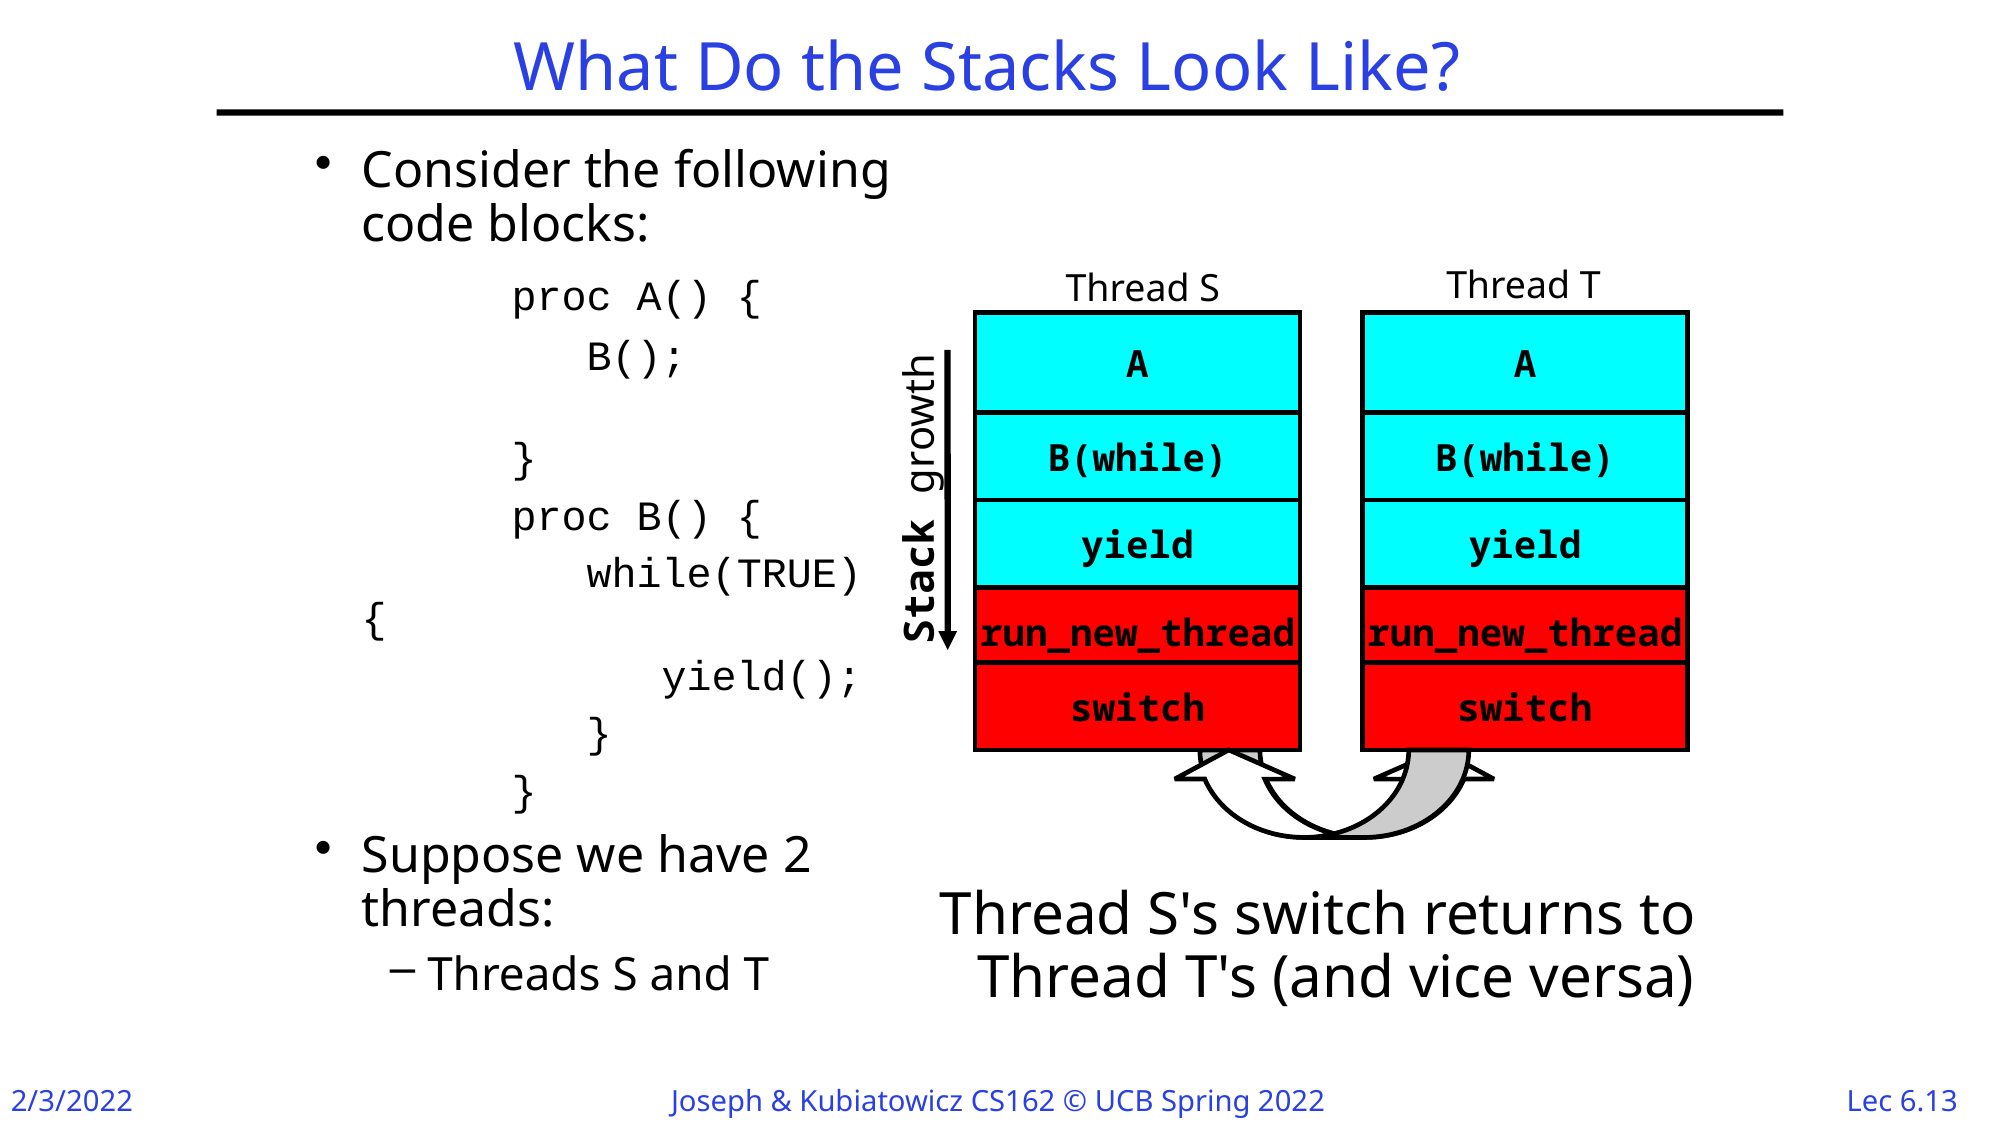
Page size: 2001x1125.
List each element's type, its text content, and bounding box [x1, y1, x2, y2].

list Consider the following code blocks: proc A() { B(); } proc B() { while(TRUE) { yield(); } } Suppose we have 2 threads: Threads S and T [300, 137, 925, 1038]
text_box Thread S's switch returns to Thread T's (and vice versa) [924, 876, 1769, 1050]
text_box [884, 255, 1301, 751]
text_box [1174, 758, 1469, 838]
text_box [1373, 764, 1407, 780]
text_box [1440, 765, 1494, 812]
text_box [1362, 253, 1688, 751]
title What Do the Stacks Look Like? [300, 24, 1675, 113]
